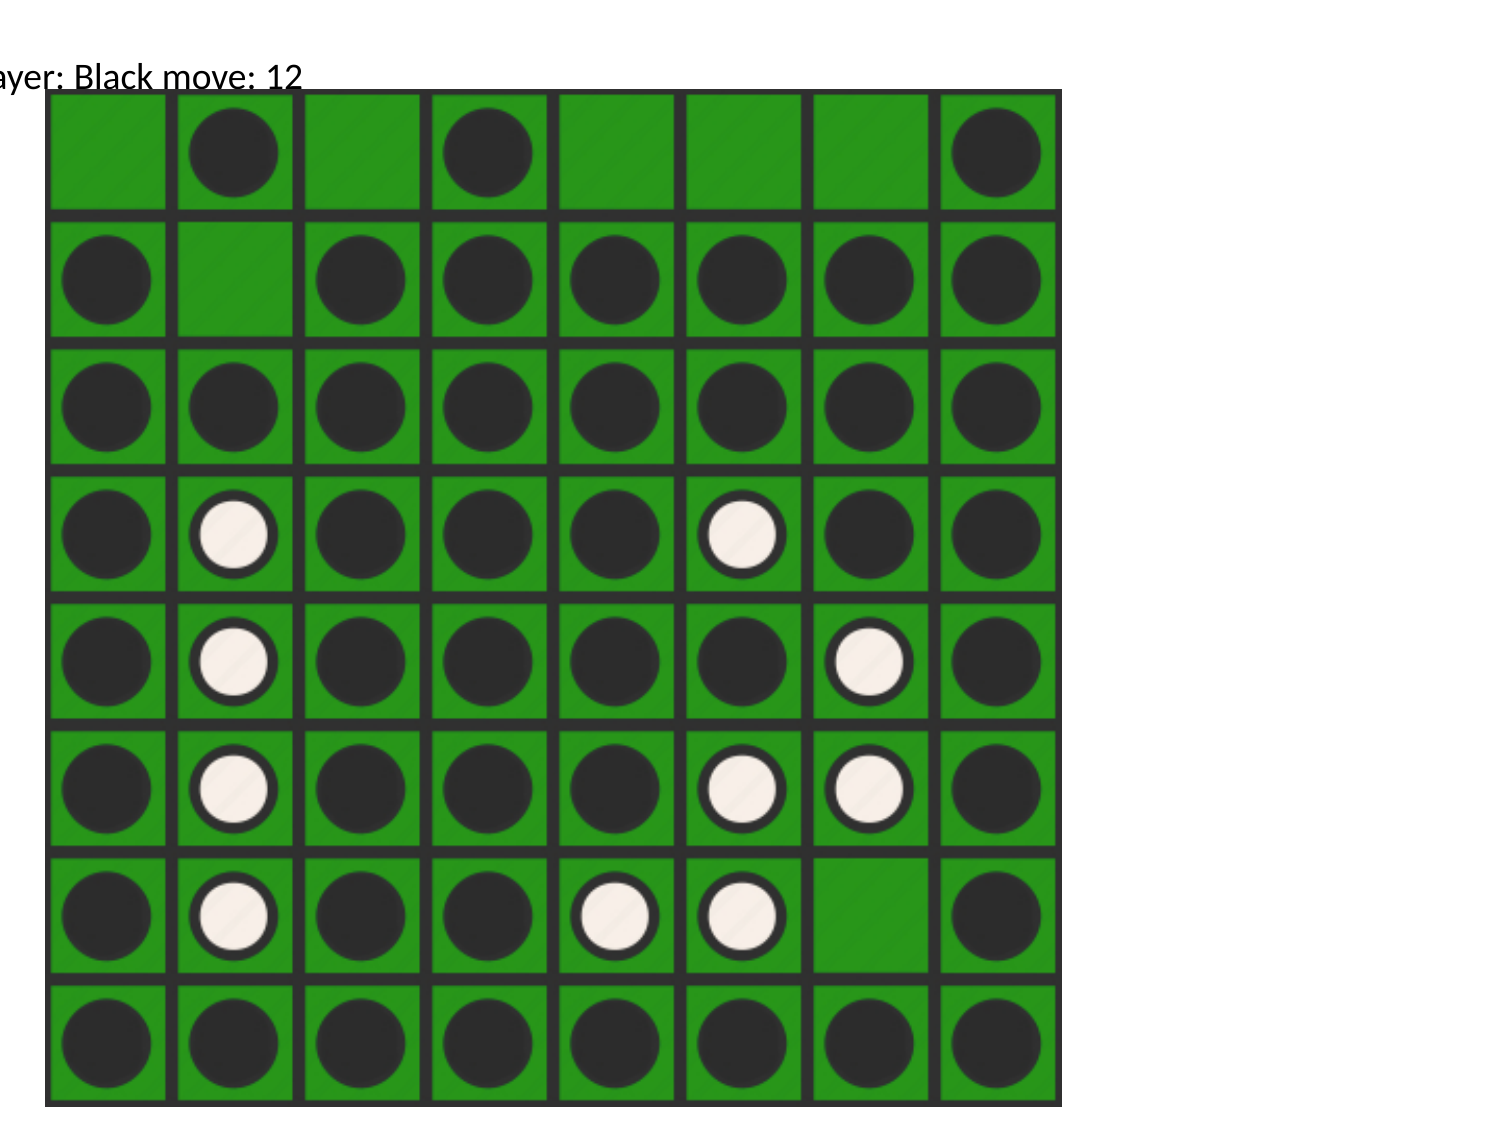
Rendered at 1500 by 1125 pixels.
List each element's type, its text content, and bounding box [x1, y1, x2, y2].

picture [44, 89, 1062, 1107]
text_box turn: 53 player: Black move: 12 [0, 44, 319, 105]
